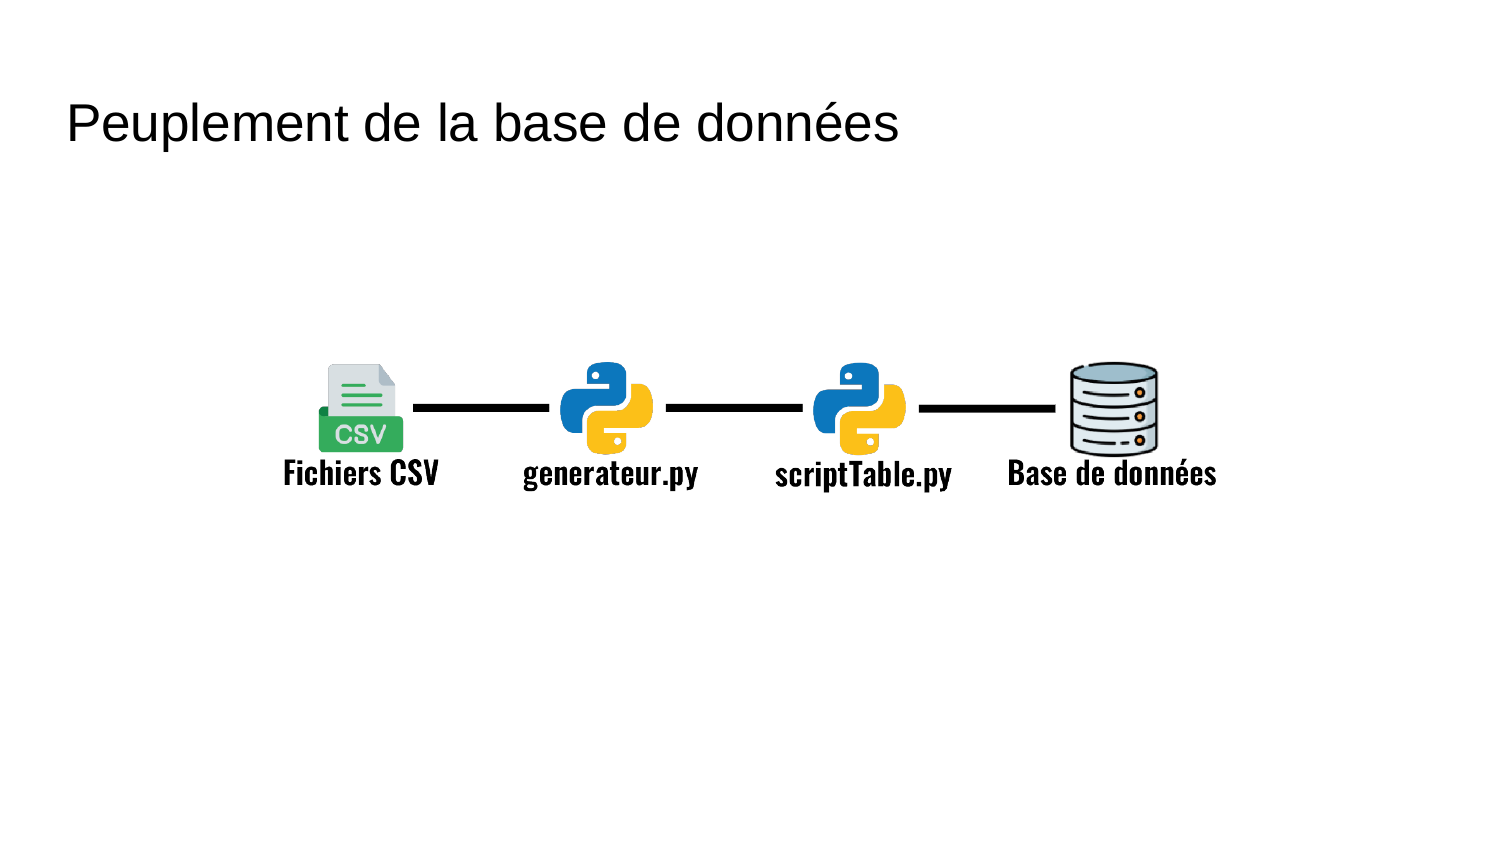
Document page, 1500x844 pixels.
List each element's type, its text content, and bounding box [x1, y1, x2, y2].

picture [279, 348, 1221, 495]
title Peuplement de la base de données [51, 72, 1449, 167]
